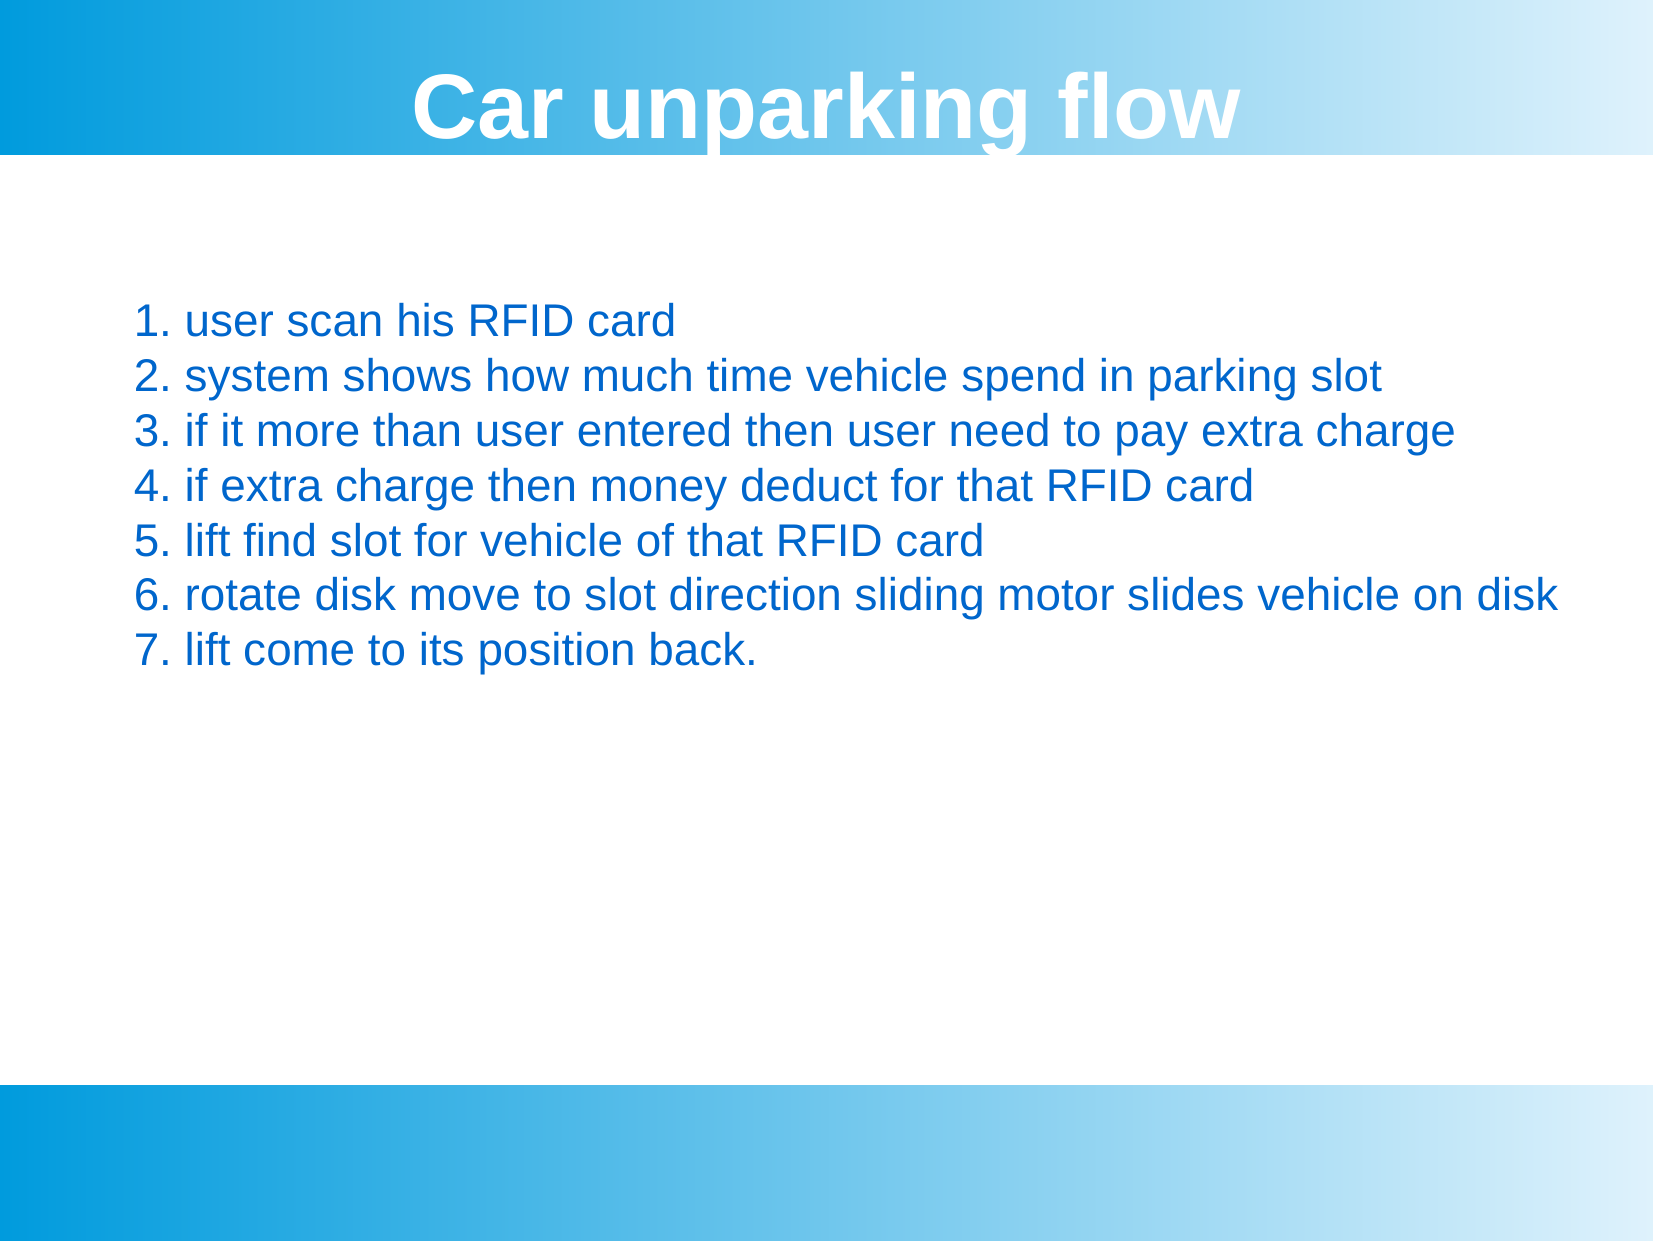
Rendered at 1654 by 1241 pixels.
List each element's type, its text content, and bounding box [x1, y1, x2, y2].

text_box 1. user scan his RFID card 2. system shows how much time vehicle spend in parking slot 3. if it more than user entered then user need to pay extra charge 4. if extra charge then money deduct for that RFID card 5. lift find slot for vehicle of that RFID card 6. rotate disk move to slot direction sliding motor slides vehicle on disk 7. lift come to its position back. [82, 290, 1571, 1010]
text_box Car unparking flow [82, 49, 1571, 154]
